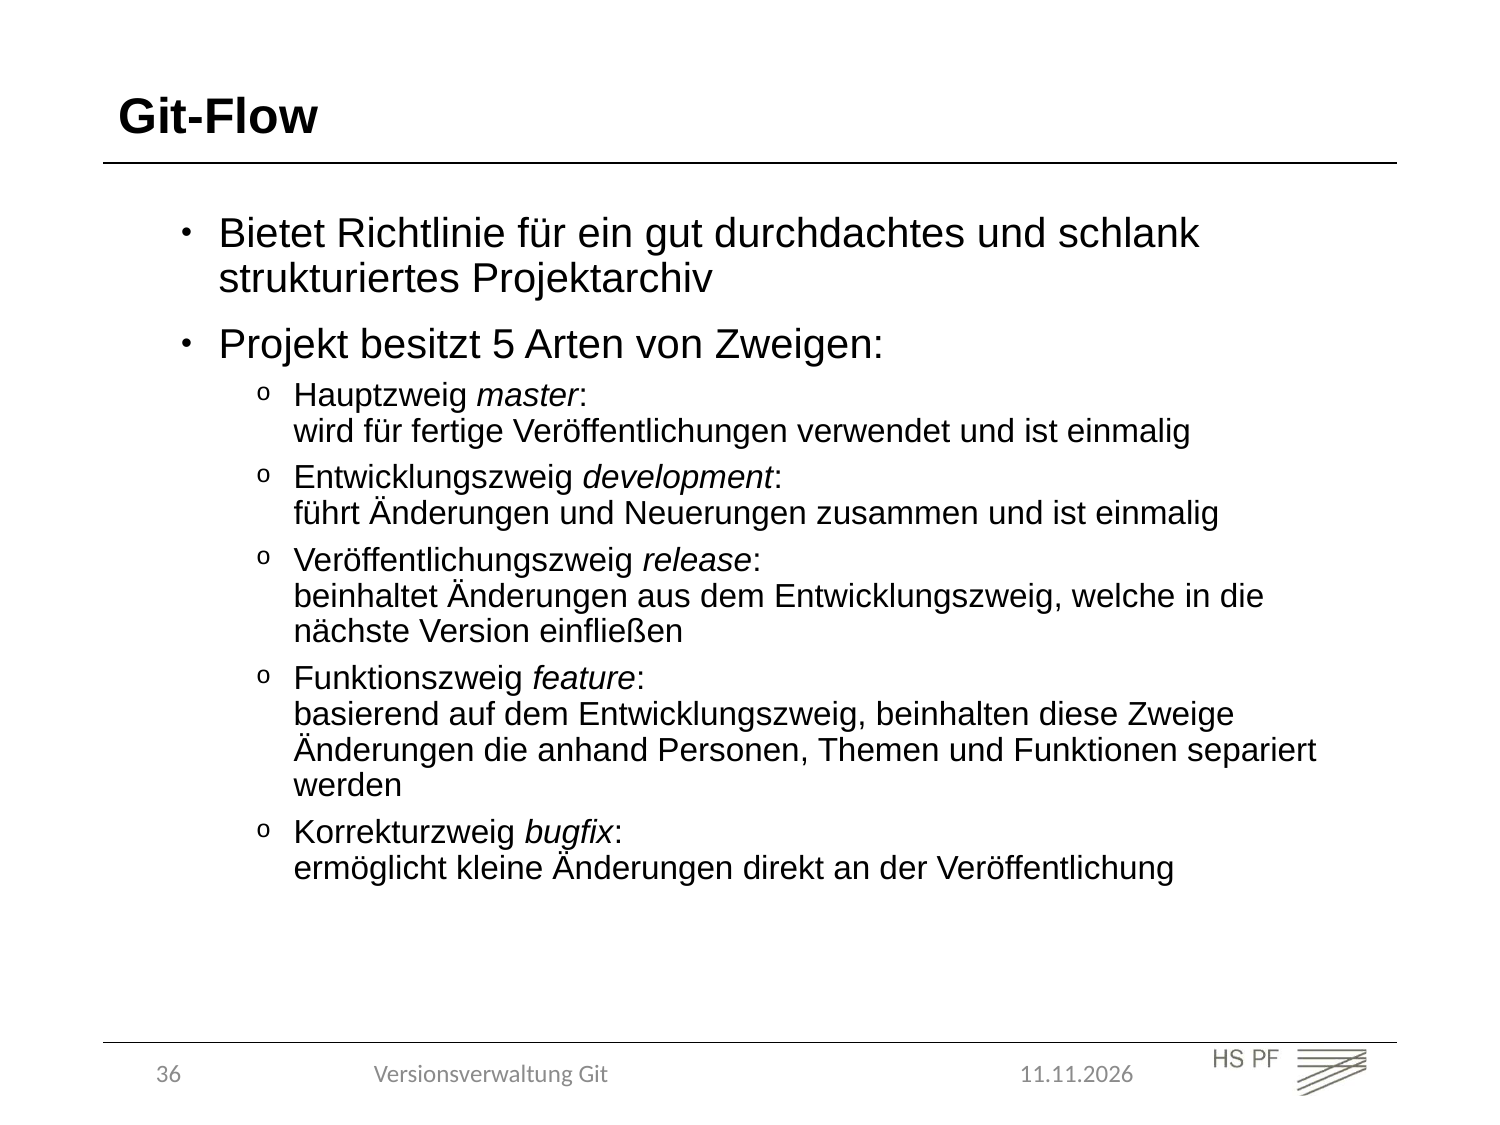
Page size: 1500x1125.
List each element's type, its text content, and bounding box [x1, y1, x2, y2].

title Git-Flow [103, 59, 1397, 175]
list Bietet Richtlinie für ein gut durchdachtes und schlank strukturiertes Projektarchiv Projekt besitzt 5 Arten von Zweigen: Hauptzweig master: wird für fertige Veröffentlichungen verwendet und ist einmalig Entwicklungszweig development: führt Änderungen und Neuerungen zusammen und ist einmalig Veröffentlichungszweig release: beinhaltet Änderungen aus dem Entwicklungszweig, welche in die nächste Version einfließen Funktionszweig feature: basierend auf dem Entwicklungszweig, beinhalten diese Zweige Änderungen die anhand Personen, Themen und Funktionen separiert werden Korrekturzweig bugfix: ermöglicht kleine Änderungen direkt an der Veröffentlichung [166, 204, 1342, 1014]
